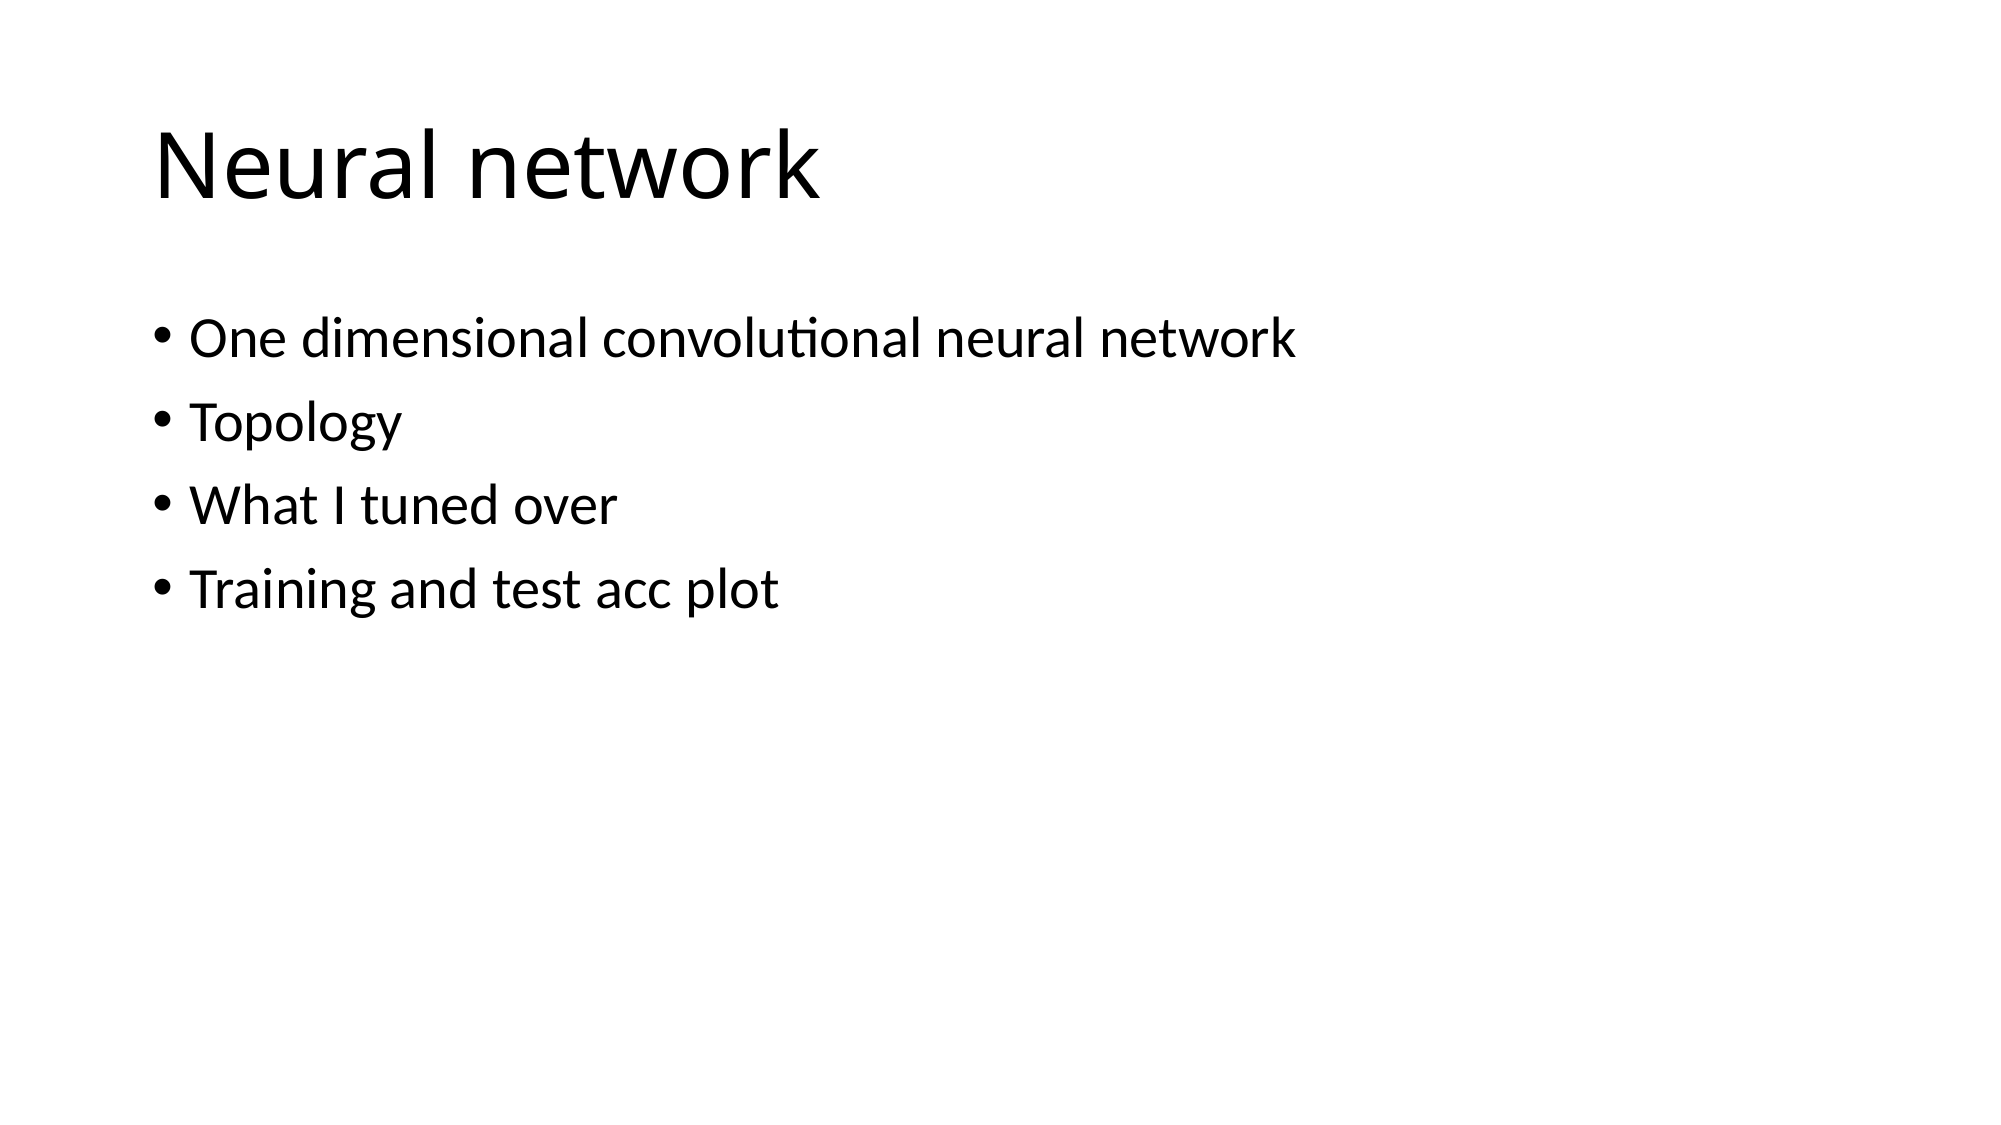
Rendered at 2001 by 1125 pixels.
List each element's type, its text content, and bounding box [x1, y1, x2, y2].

title Neural network [137, 59, 1863, 278]
list One dimensional convolutional neural network Topology What I tuned over Training and test acc plot [137, 299, 1863, 1014]
